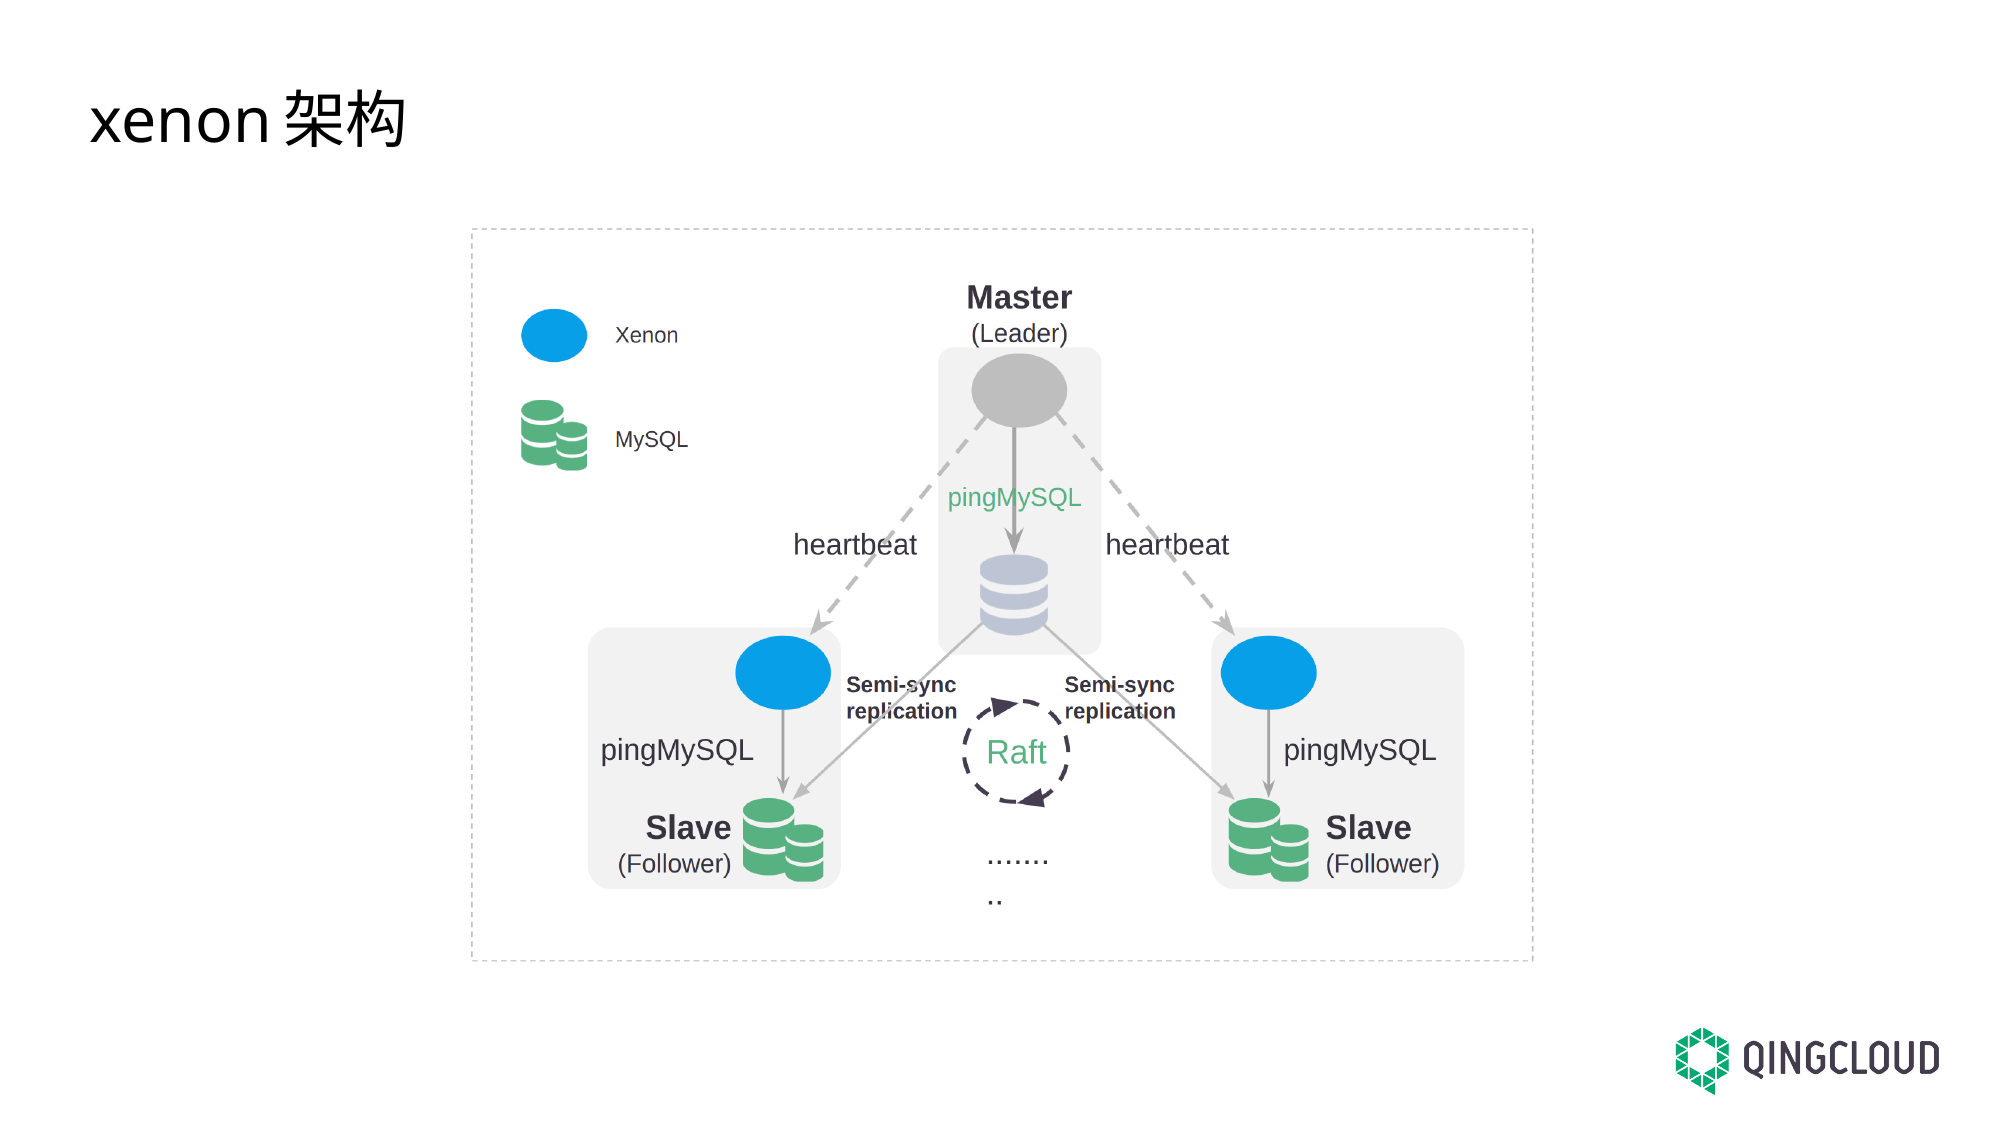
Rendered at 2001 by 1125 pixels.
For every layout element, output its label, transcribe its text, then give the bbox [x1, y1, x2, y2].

picture [1650, 1013, 1961, 1105]
picture [451, 213, 1549, 984]
title xenon架构 [74, 63, 479, 182]
